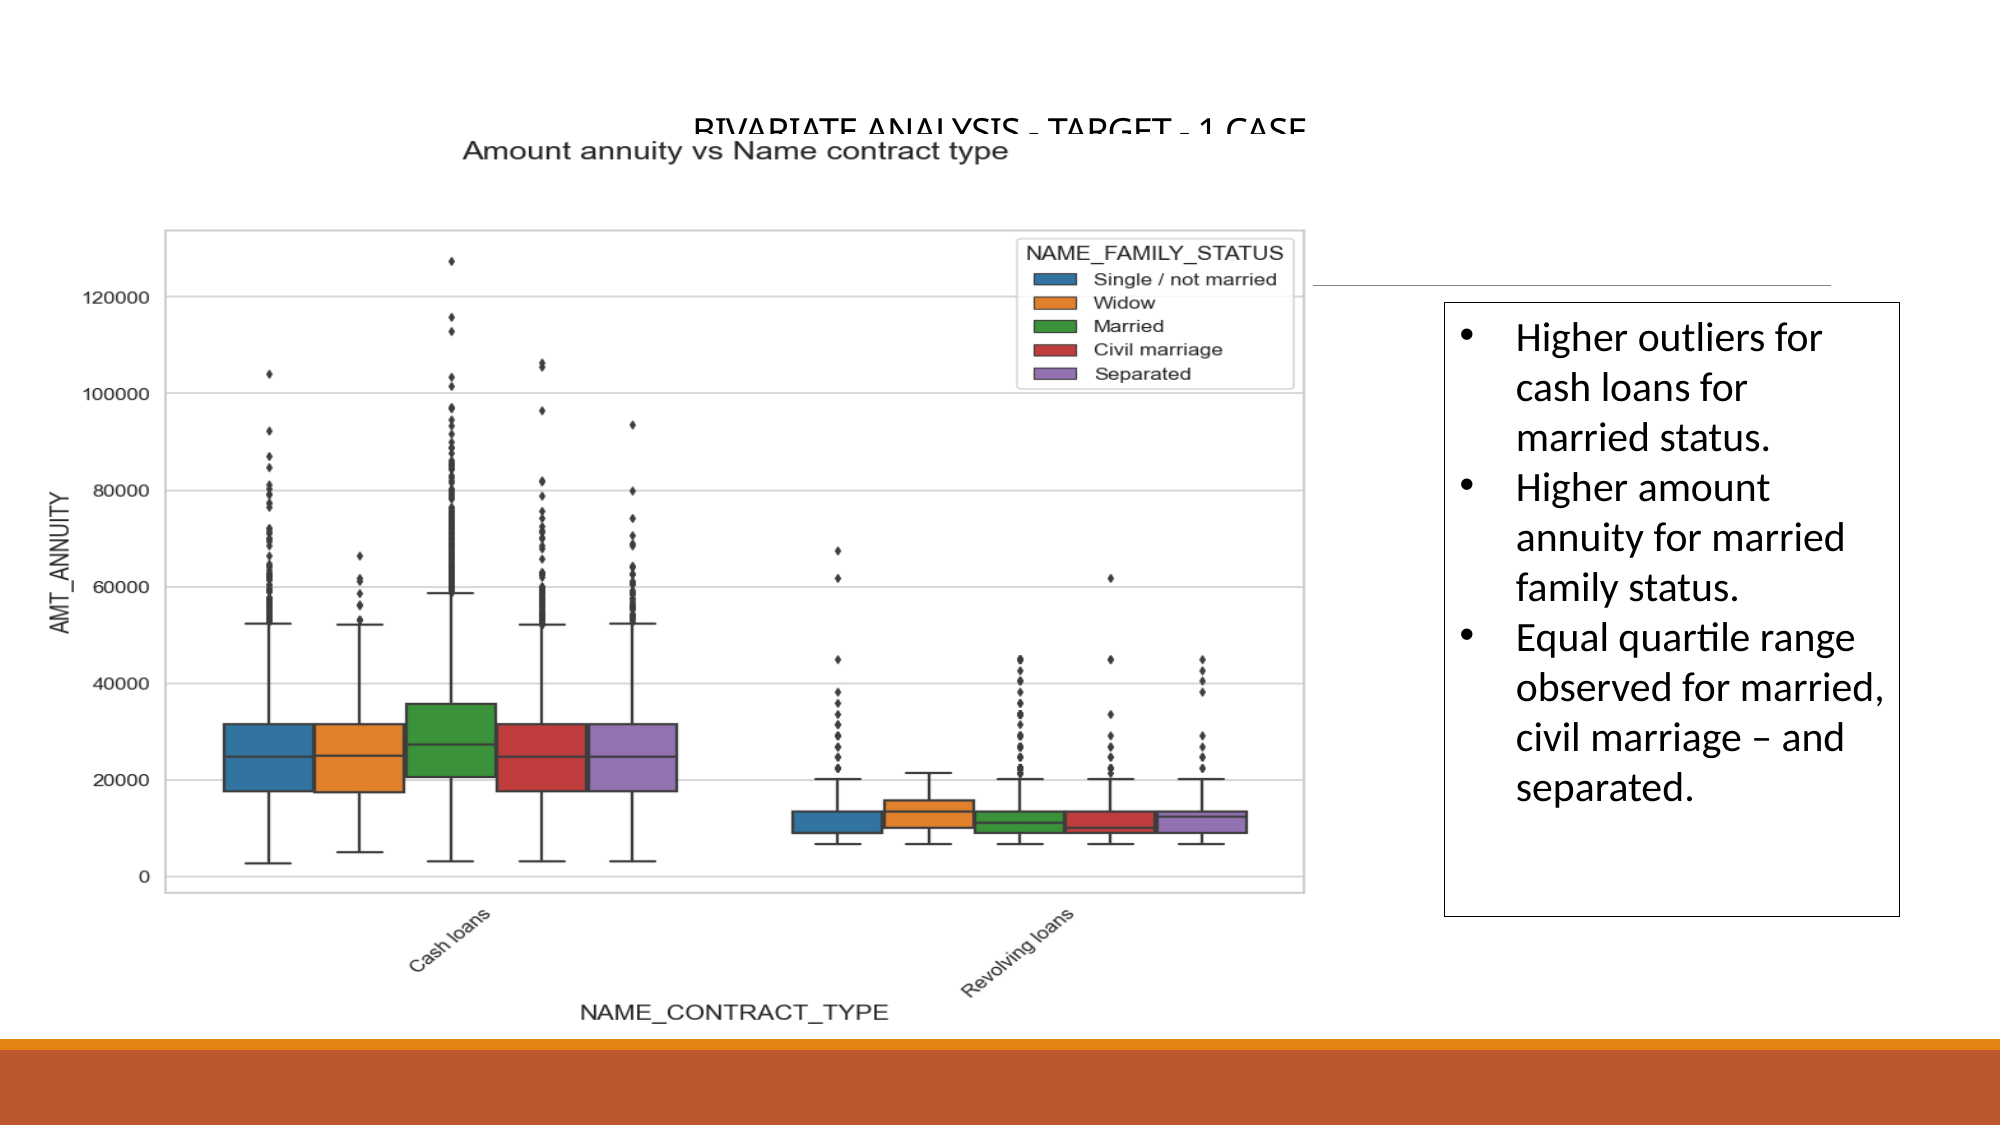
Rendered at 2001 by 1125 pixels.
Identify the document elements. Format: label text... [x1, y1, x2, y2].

text_box Higher outliers for cash loans for married status. Higher amount annuity for married family status. Equal quartile range observed for married, civil marriage – and separated. [1444, 302, 1900, 917]
picture [41, 133, 1313, 1031]
title BIVARIATE ANALYSIS - TARGET - 1 CASE [174, 107, 1825, 203]
